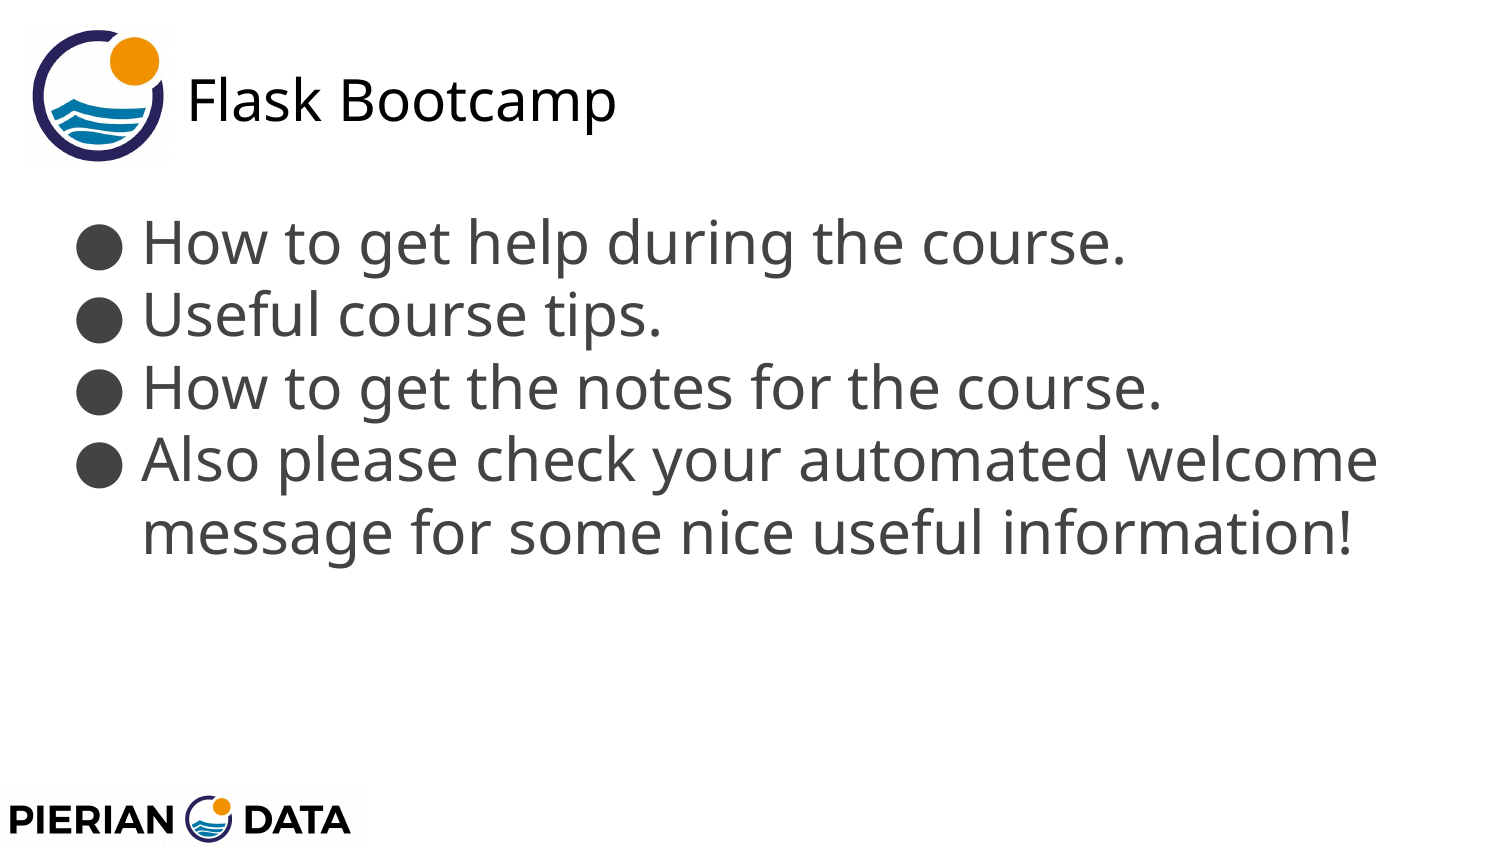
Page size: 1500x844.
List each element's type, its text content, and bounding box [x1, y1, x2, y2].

picture [0, 787, 368, 844]
picture [24, 24, 172, 167]
title Flask Bootcamp [176, 48, 1449, 143]
list How to get help during the course. Useful course tips. How to get the notes for the course. Also please check your automated welcome message for some nice useful information! [51, 189, 1476, 750]
